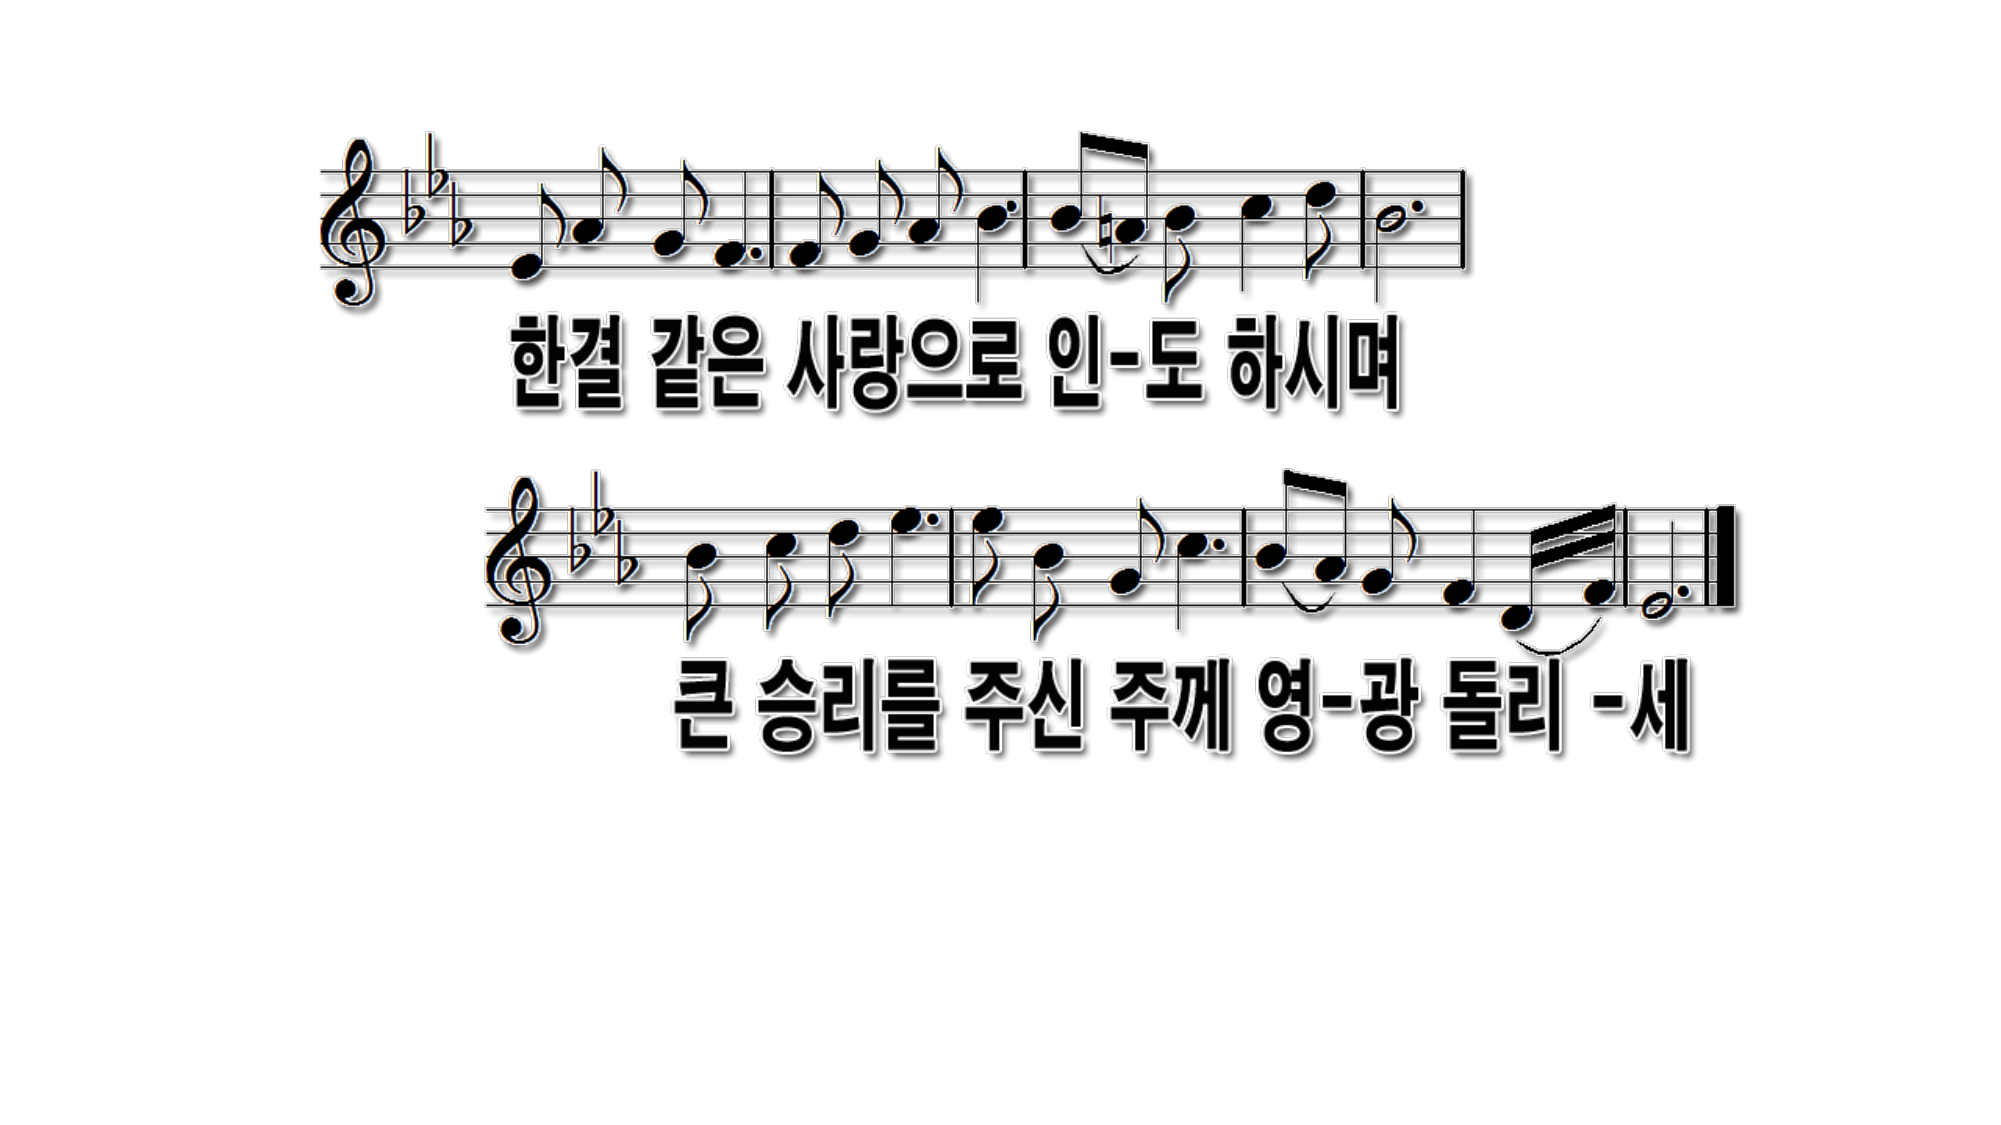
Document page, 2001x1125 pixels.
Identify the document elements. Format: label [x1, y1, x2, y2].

picture [249, 0, 1750, 835]
